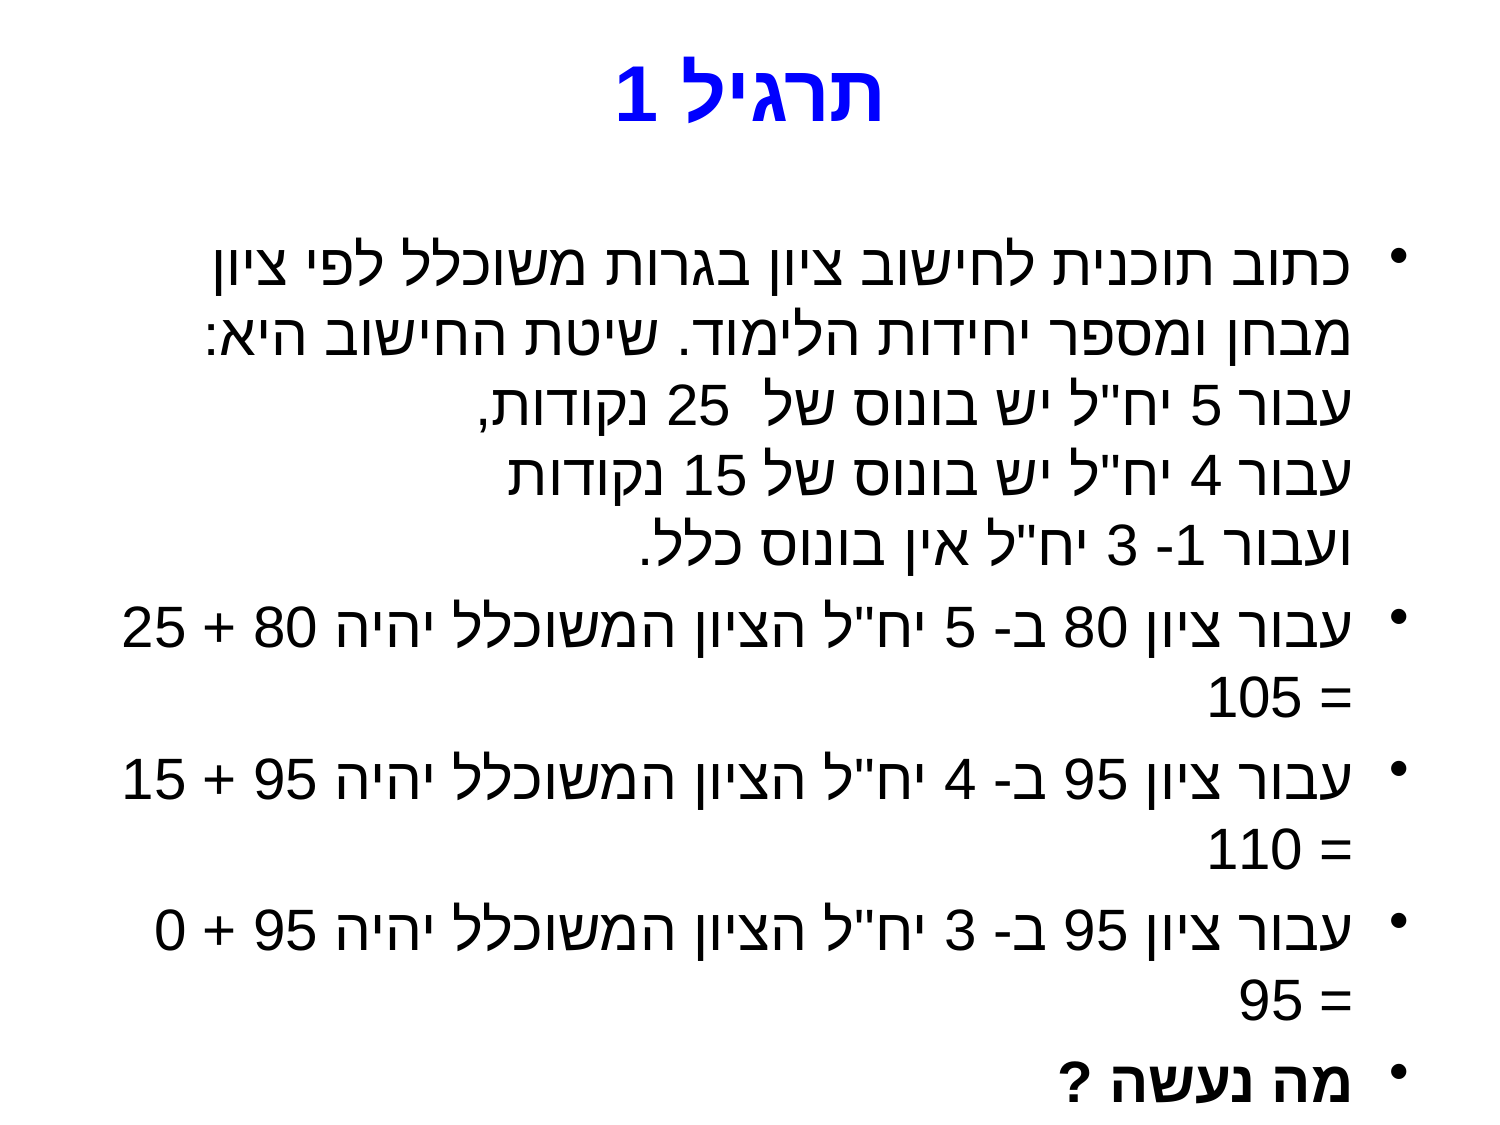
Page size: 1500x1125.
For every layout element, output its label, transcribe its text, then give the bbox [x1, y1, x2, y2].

title תרגיל 1 [64, 0, 1416, 184]
list כתוב תוכנית לחישוב ציון בגרות משוכלל לפי ציון מבחן ומספר יחידות הלימוד. שיטת החישוב היא: עבור 5 יח"ל יש בונוס של 25 נקודות, עבור 4 יח"ל יש בונוס של 15 נקודות ועבור 1- 3 יח"ל אין בונוס כלל. עבור ציון 80 ב- 5 יח"ל הציון המשוכלל יהיה 80 + 25 = 105 עבור ציון 95 ב- 4 יח"ל הציון המשוכלל יהיה 95 + 15 = 110 עבור ציון 95 ב- 3 יח"ל הציון המשוכלל יהיה 95 + 0 = 95 מה נעשה ? [74, 219, 1426, 1107]
